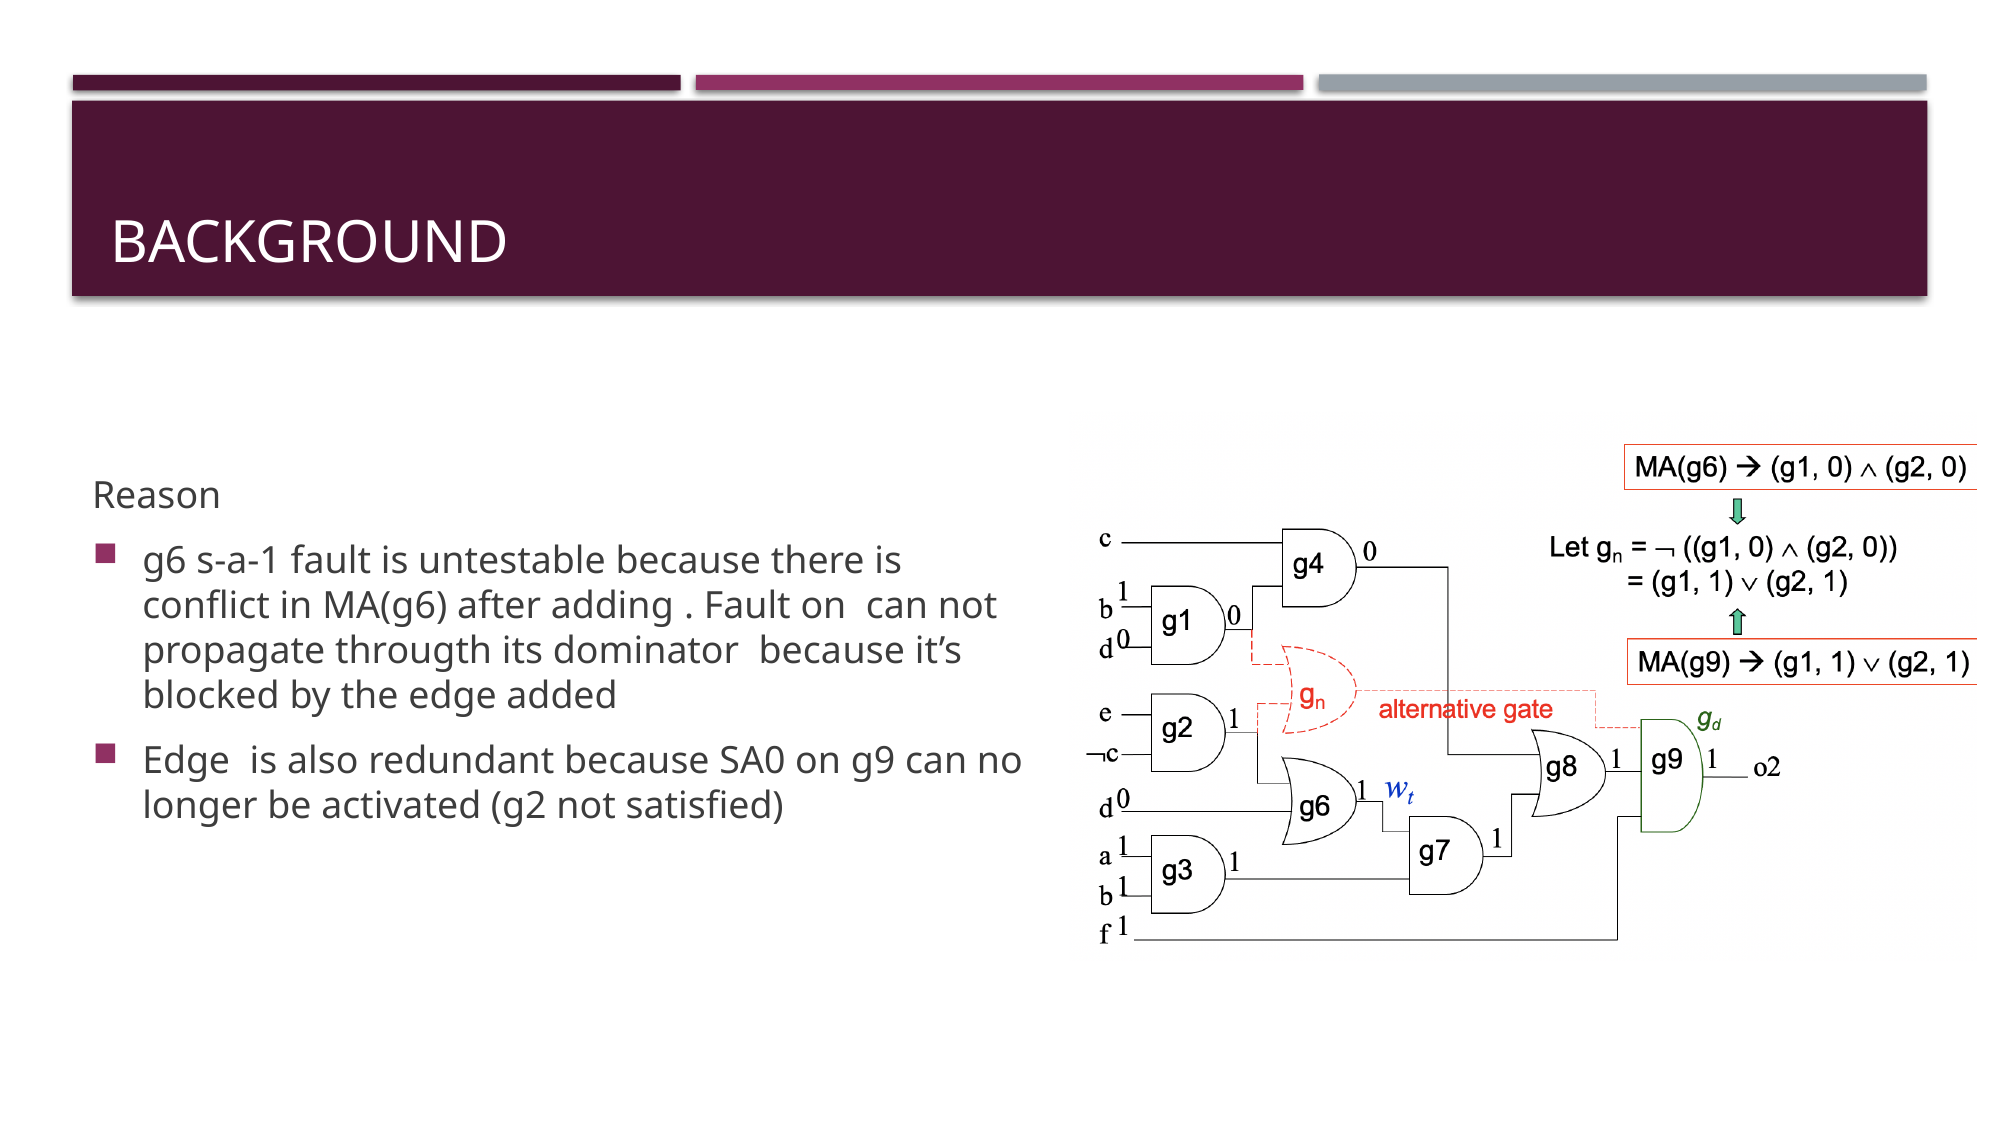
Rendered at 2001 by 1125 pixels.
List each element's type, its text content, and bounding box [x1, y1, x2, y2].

title Background [95, 115, 1905, 282]
picture [1068, 411, 1977, 962]
